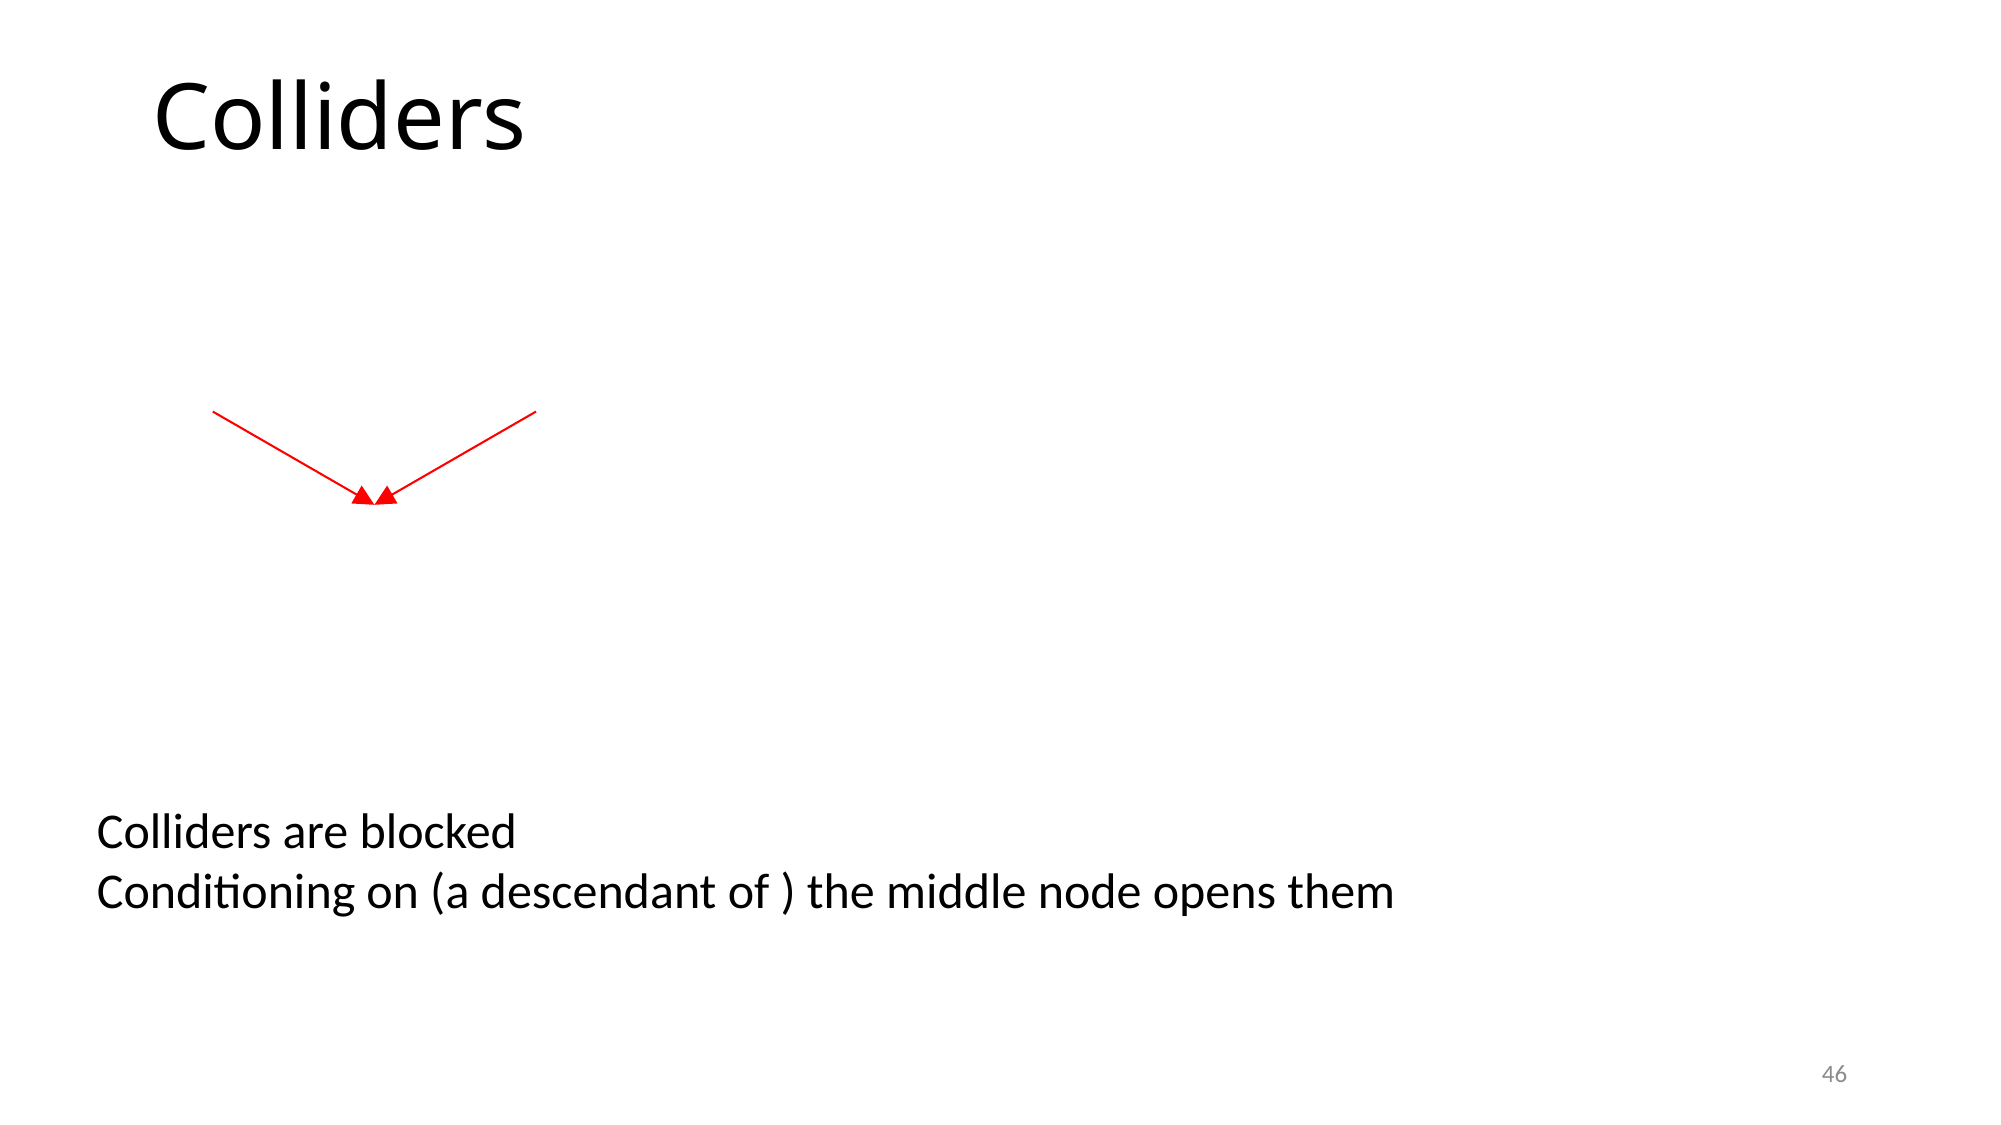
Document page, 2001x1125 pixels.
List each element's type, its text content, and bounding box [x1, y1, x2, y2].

title Colliders [137, 59, 1863, 180]
slide_number 46 [1412, 1042, 1863, 1103]
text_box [212, 411, 374, 505]
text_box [374, 411, 537, 505]
text_box Colliders are blocked Conditioning on (a descendant of ) the middle node opens them [82, 790, 1546, 926]
